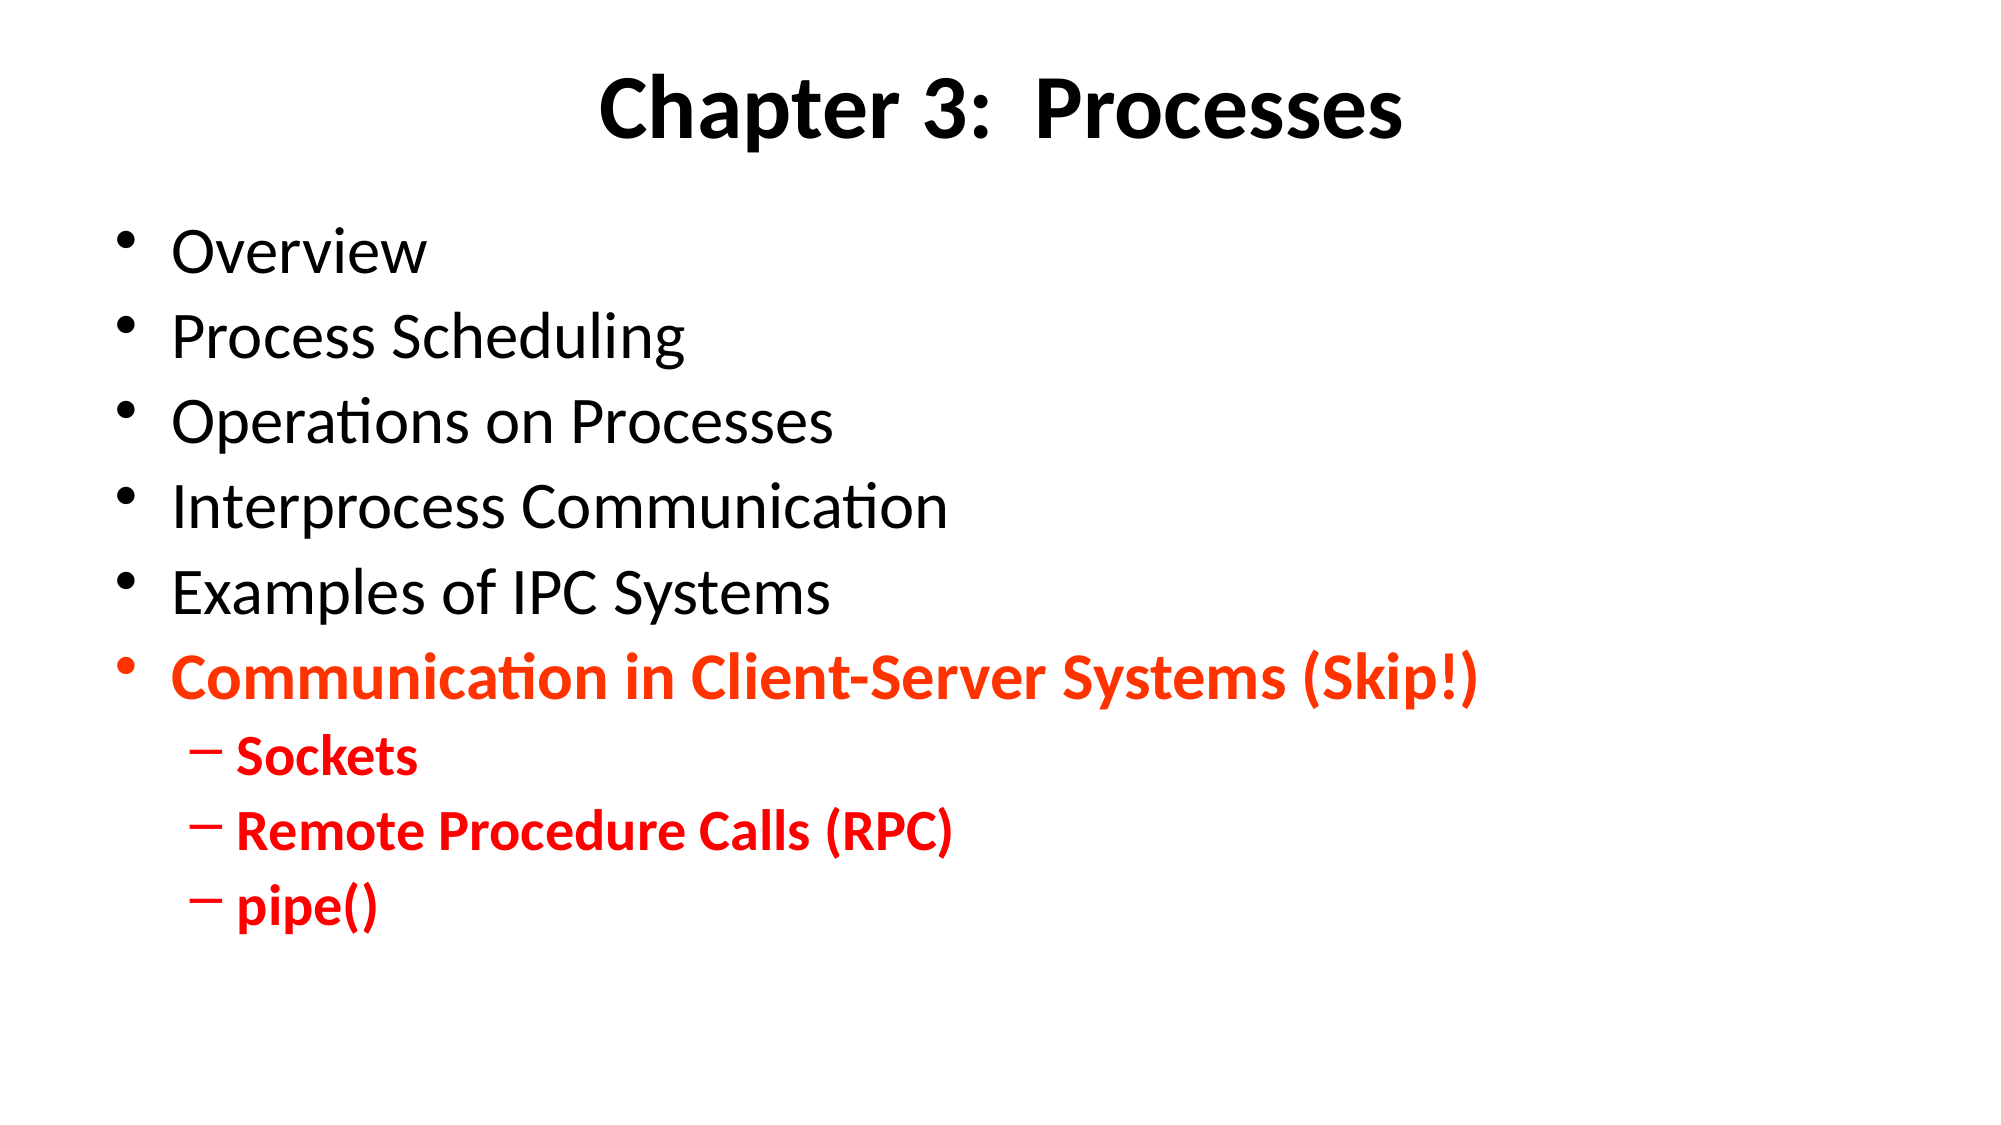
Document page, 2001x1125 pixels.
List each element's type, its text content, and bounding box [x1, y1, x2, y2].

title Chapter 3: Processes [102, 7, 1903, 196]
list Overview Process Scheduling Operations on Processes Interprocess Communication Examples of IPC Systems Communication in Client-Server Systems (Skip!) Sockets Remote Procedure Calls (RPC) pipe() [99, 207, 1901, 1006]
